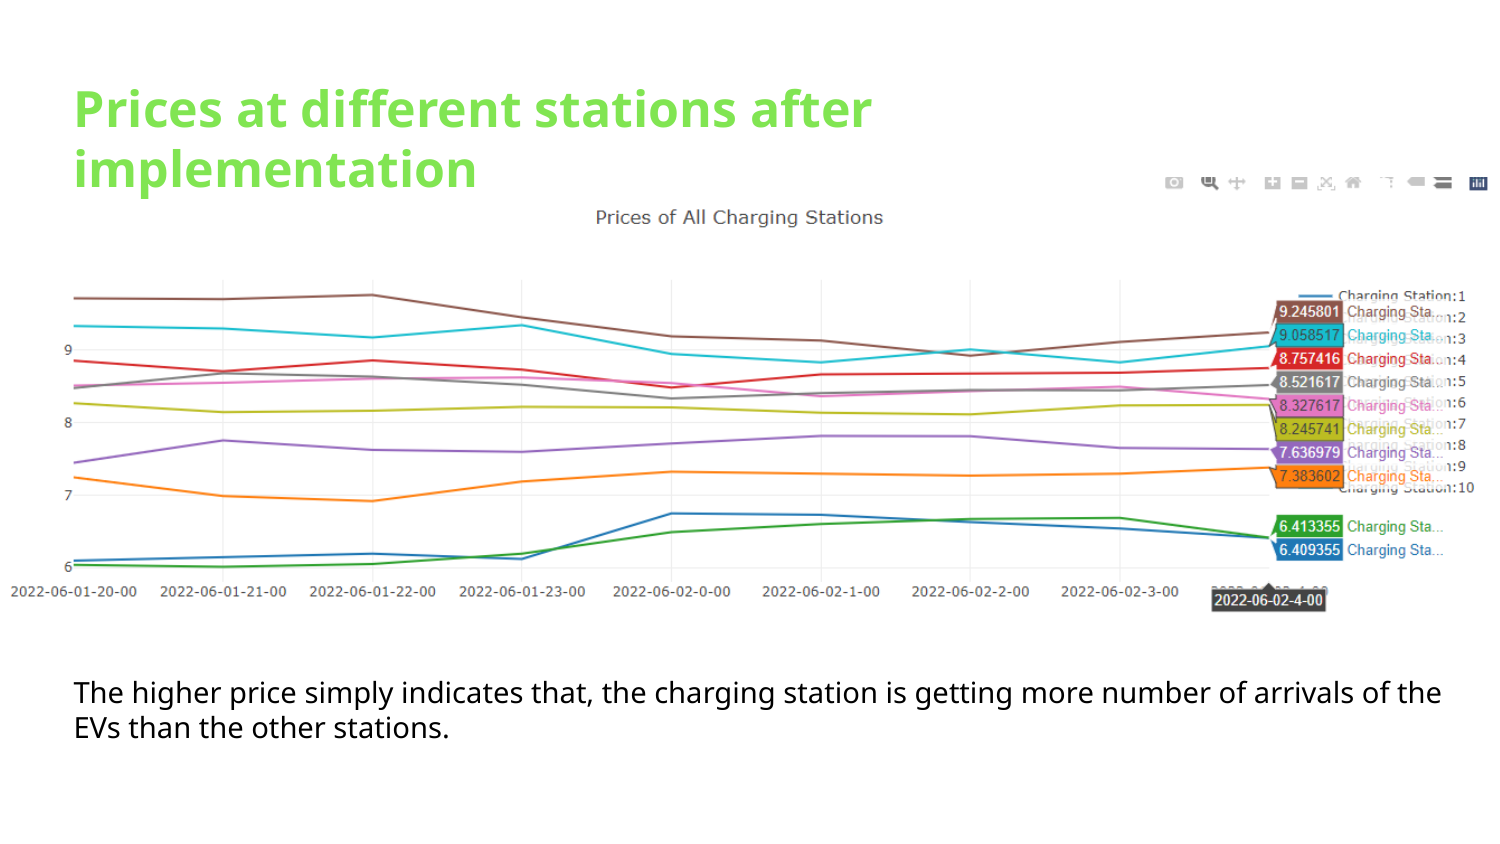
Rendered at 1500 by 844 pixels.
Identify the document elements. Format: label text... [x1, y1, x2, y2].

text_box The higher price simply indicates that, the charging station is getting more number of arrivals of the EVs than the other stations. [58, 675, 1466, 752]
text_box Prices at different stations after implementation [58, 70, 1271, 175]
picture [1, 176, 1500, 667]
